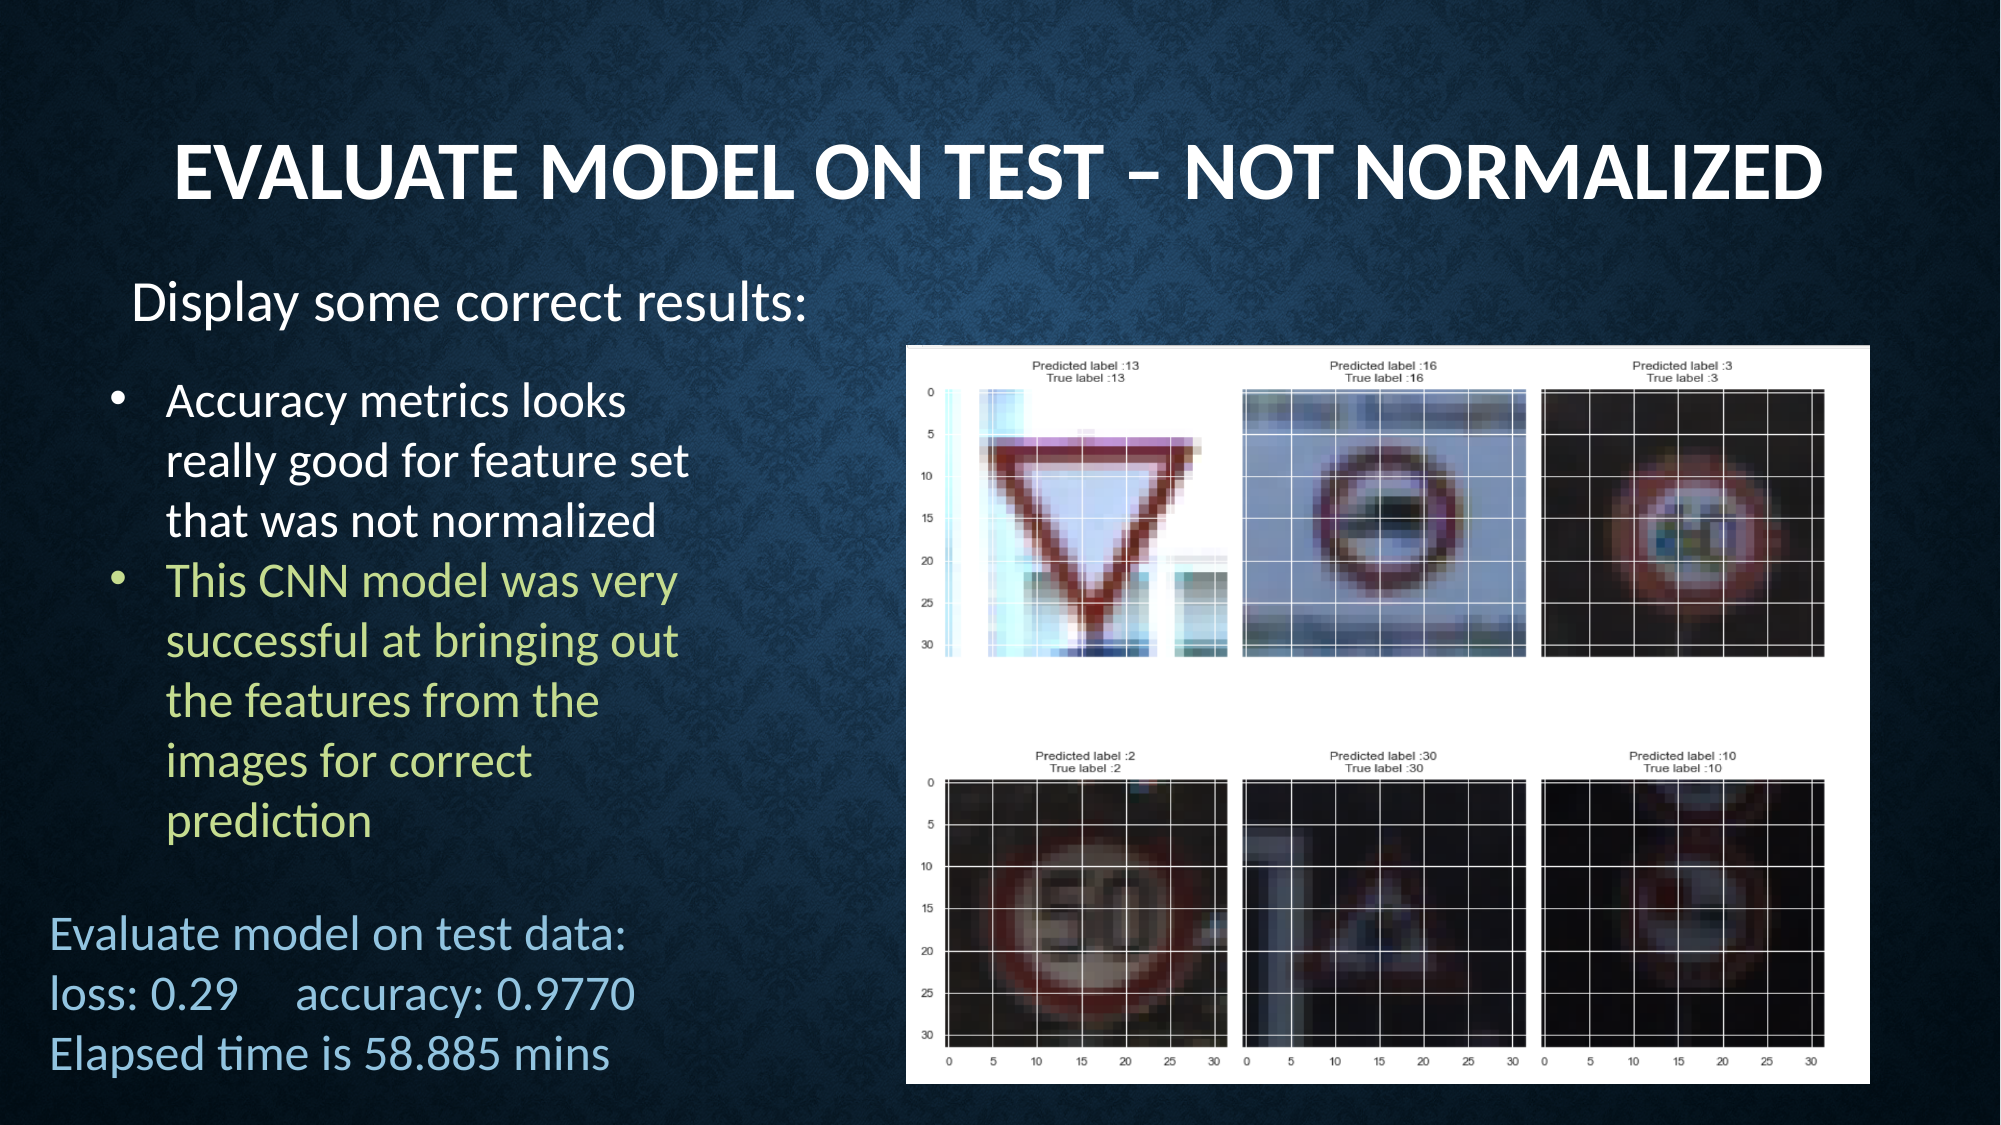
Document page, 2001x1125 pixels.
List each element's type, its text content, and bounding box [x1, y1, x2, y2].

list Display some correct results: [116, 241, 1849, 1058]
text_box Accuracy metrics looks really good for feature set that was not normalized This CNN model was very successful at bringing out the features from the images for correct prediction [94, 360, 735, 856]
picture [905, 344, 1871, 1085]
title Evaluate Model on Test – Not normalized [149, 63, 1849, 241]
text_box Evaluate model on test data: loss: 0.29 accuracy: 0.9770 Elapsed time is 58.885 mins [34, 893, 668, 1089]
